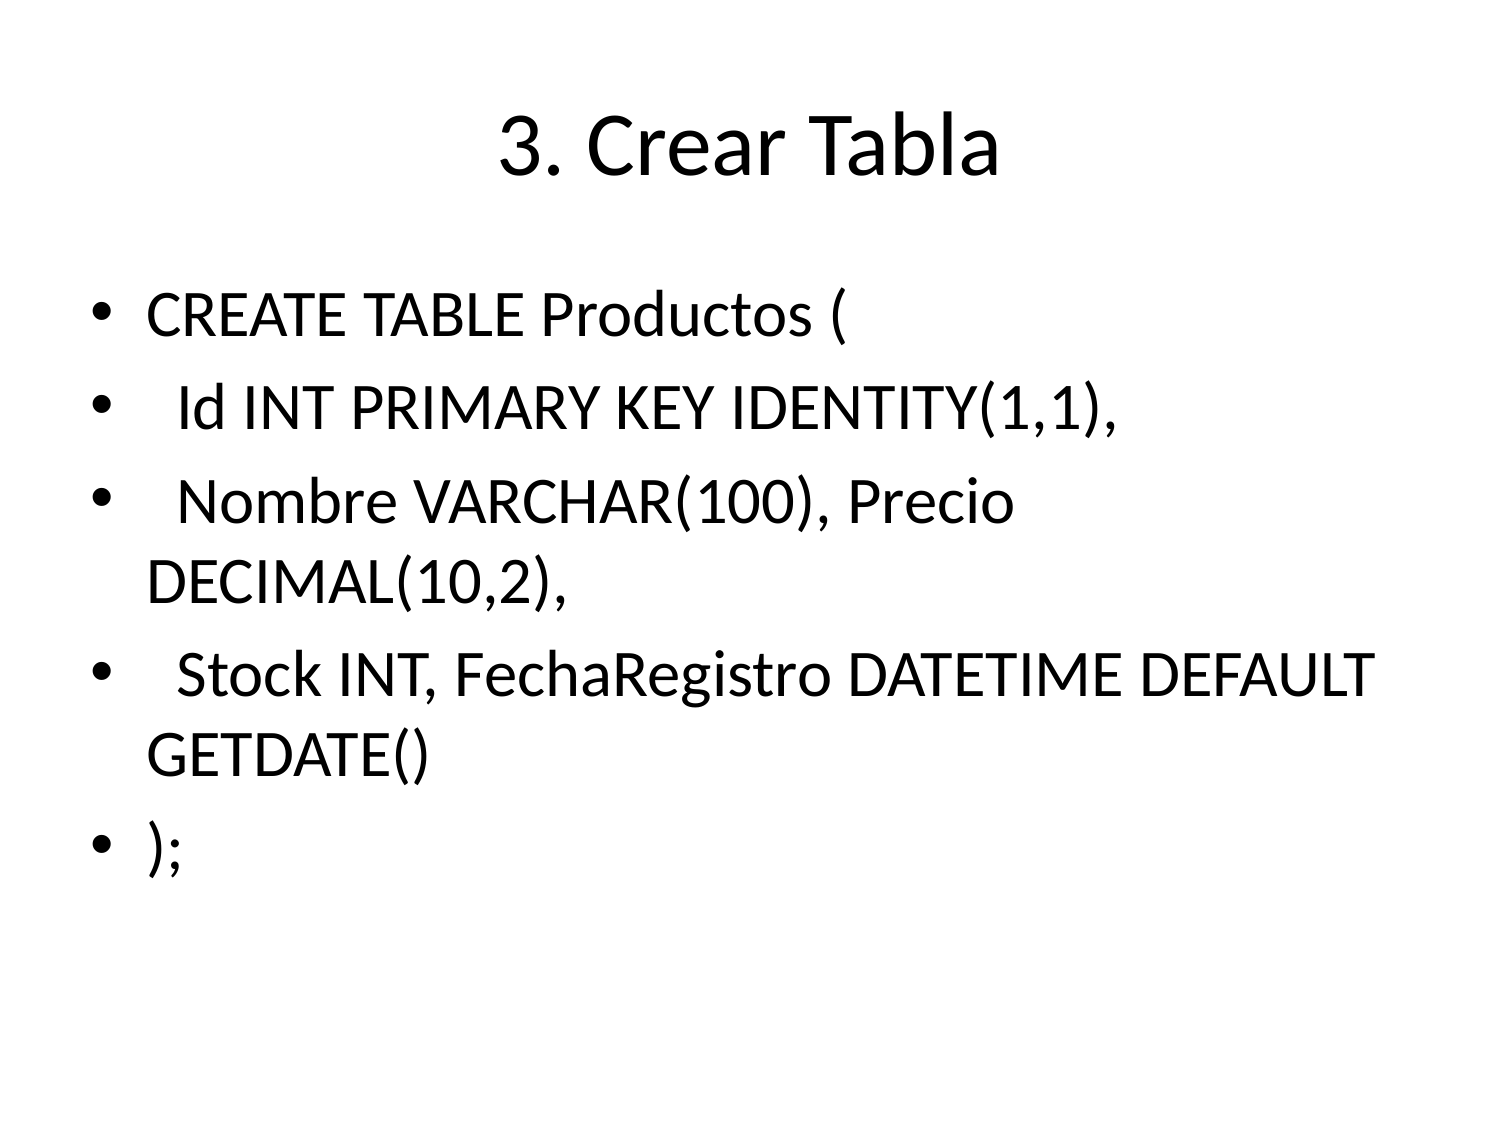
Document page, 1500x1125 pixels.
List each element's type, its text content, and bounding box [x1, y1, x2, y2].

list CREATE TABLE Productos ( Id INT PRIMARY KEY IDENTITY(1,1), Nombre VARCHAR(100), Precio DECIMAL(10,2), Stock INT, FechaRegistro DATETIME DEFAULT GETDATE() ); [75, 262, 1425, 1005]
title 3. Crear Tabla [75, 45, 1425, 233]
